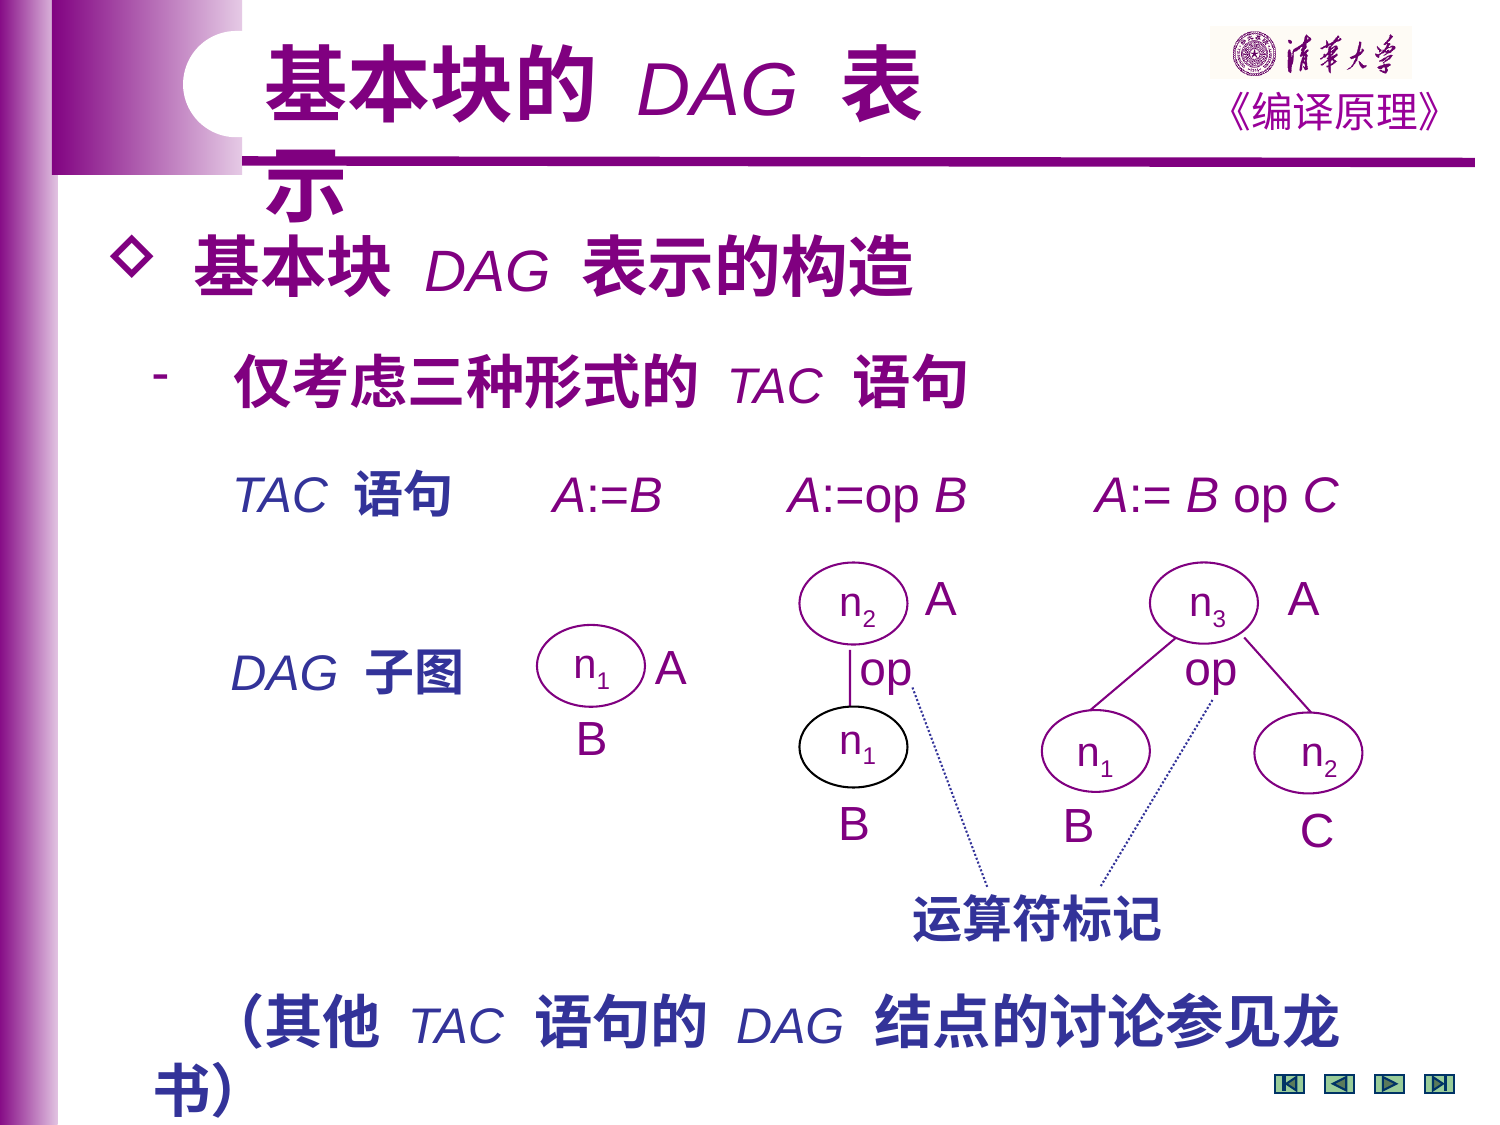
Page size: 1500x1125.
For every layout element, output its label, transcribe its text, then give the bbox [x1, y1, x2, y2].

text_box n1 [573, 636, 611, 694]
text_box 基本块 DAG 表示的构造 [87, 217, 1437, 313]
text_box A:= B op C [1095, 462, 1339, 523]
text_box [536, 624, 646, 707]
text_box （其他 TAC 语句的 DAG 结点的讨论参见龙书） [137, 977, 1459, 1125]
text_box n3 [1189, 575, 1227, 632]
text_box op [1184, 637, 1238, 696]
text_box [617, 664, 671, 722]
text_box [1149, 562, 1258, 644]
text_box C [1299, 800, 1350, 858]
text_box B [824, 792, 879, 850]
text_box [1254, 712, 1363, 794]
text_box 基本块的 DAG 表示 [249, 24, 1013, 240]
text_box A [924, 567, 975, 625]
text_box B [562, 707, 613, 766]
text_box TAC 语句 [231, 462, 454, 523]
text_box n2 [1300, 725, 1338, 782]
picture [1210, 26, 1412, 79]
text_box n2 [839, 575, 877, 632]
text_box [910, 687, 1213, 949]
text_box A:=op B [788, 462, 968, 523]
text_box [799, 562, 908, 645]
text_box A [654, 636, 700, 695]
text_box op [859, 637, 913, 696]
text_box DAG 子图 [230, 640, 465, 701]
text_box A:=B [552, 462, 663, 523]
text_box [799, 706, 905, 788]
text_box n1 [839, 712, 877, 770]
text_box 仅考虑三种形式的 TAC 语句 [137, 337, 1400, 423]
text_box A [1287, 567, 1338, 625]
